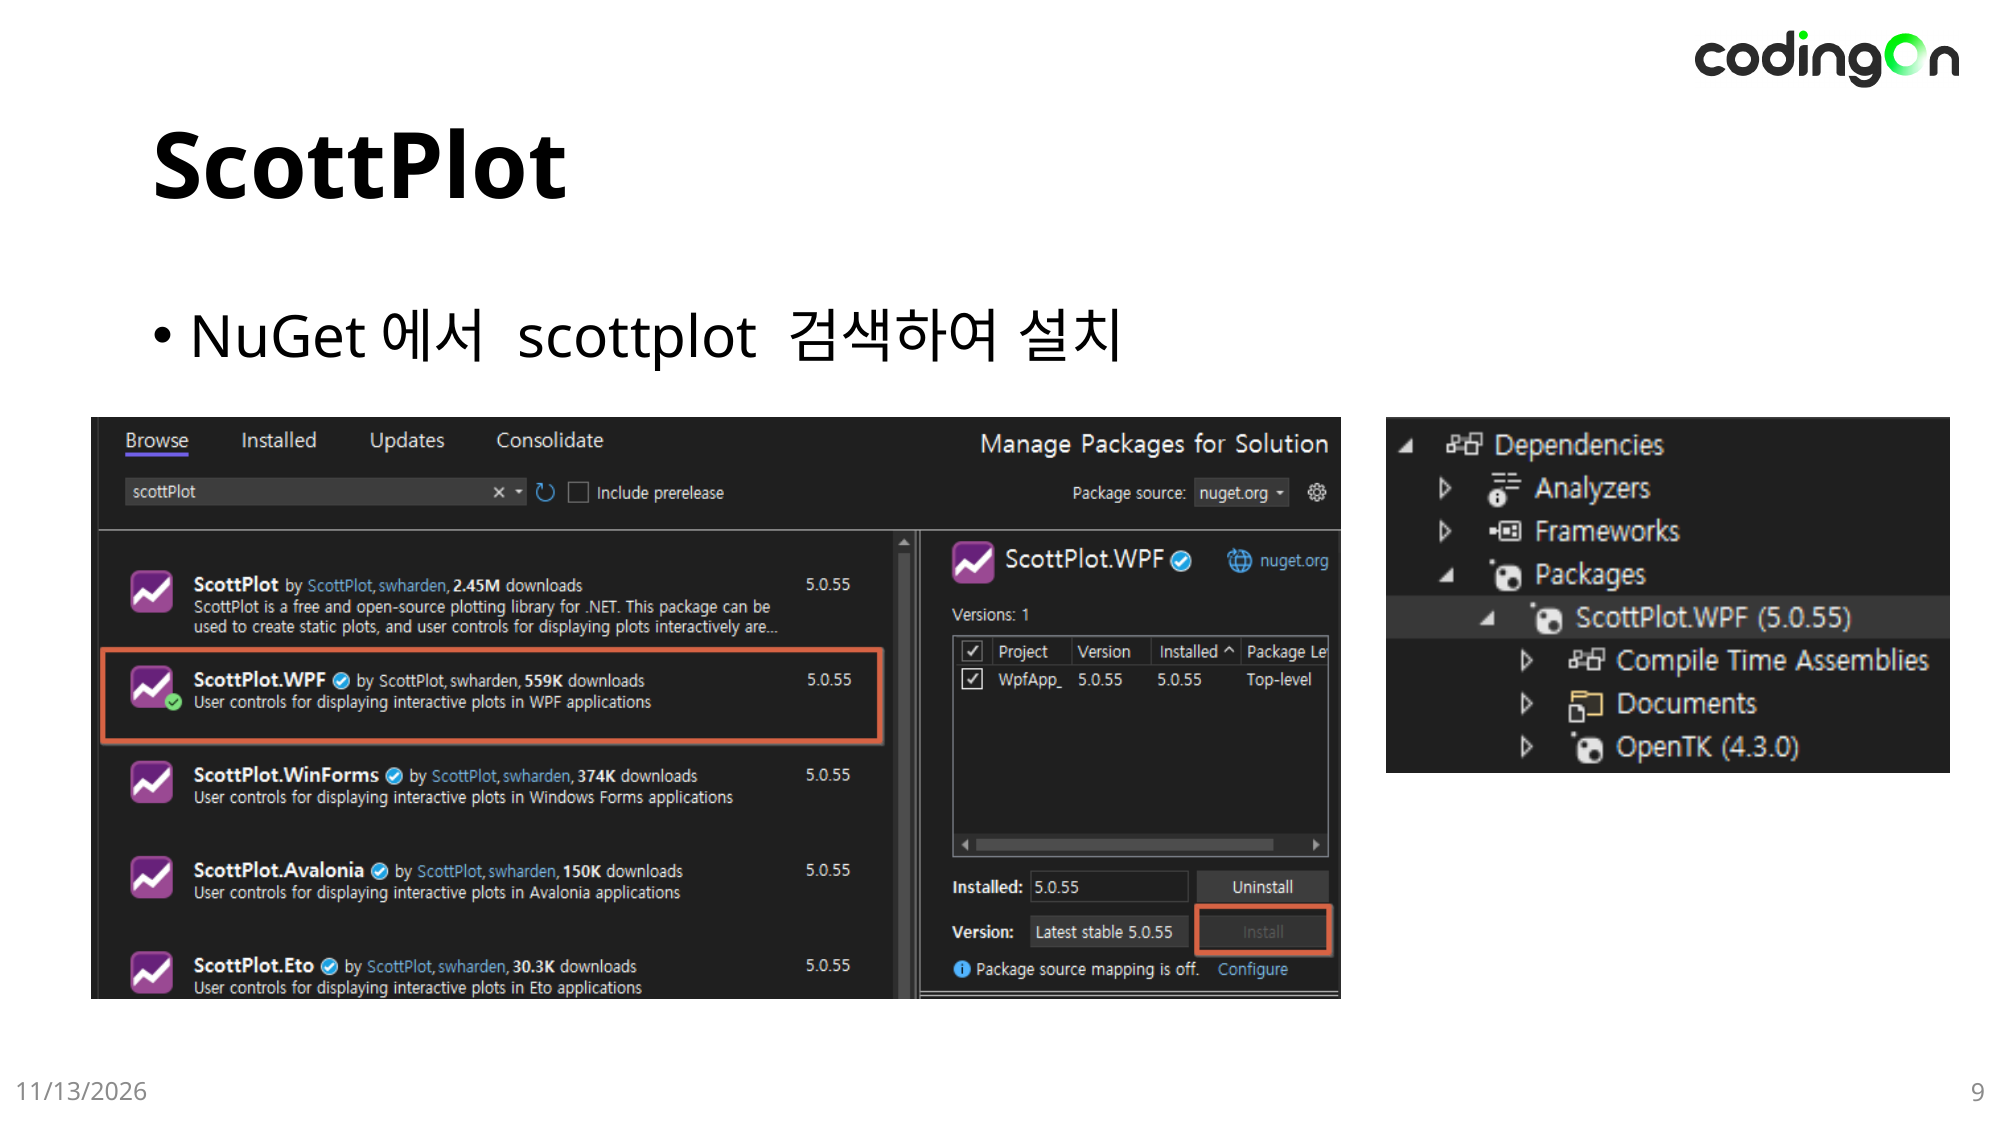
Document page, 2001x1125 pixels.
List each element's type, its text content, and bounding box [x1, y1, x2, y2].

picture [1386, 417, 1950, 773]
picture [91, 417, 1341, 999]
list NuGet에서 scottplot 검색하여 설치 [137, 299, 1863, 1014]
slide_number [0, 1062, 450, 1123]
slide_number 9 [1550, 1063, 2000, 1124]
title ScottPlot [137, 59, 1863, 278]
picture [1695, 30, 1959, 88]
